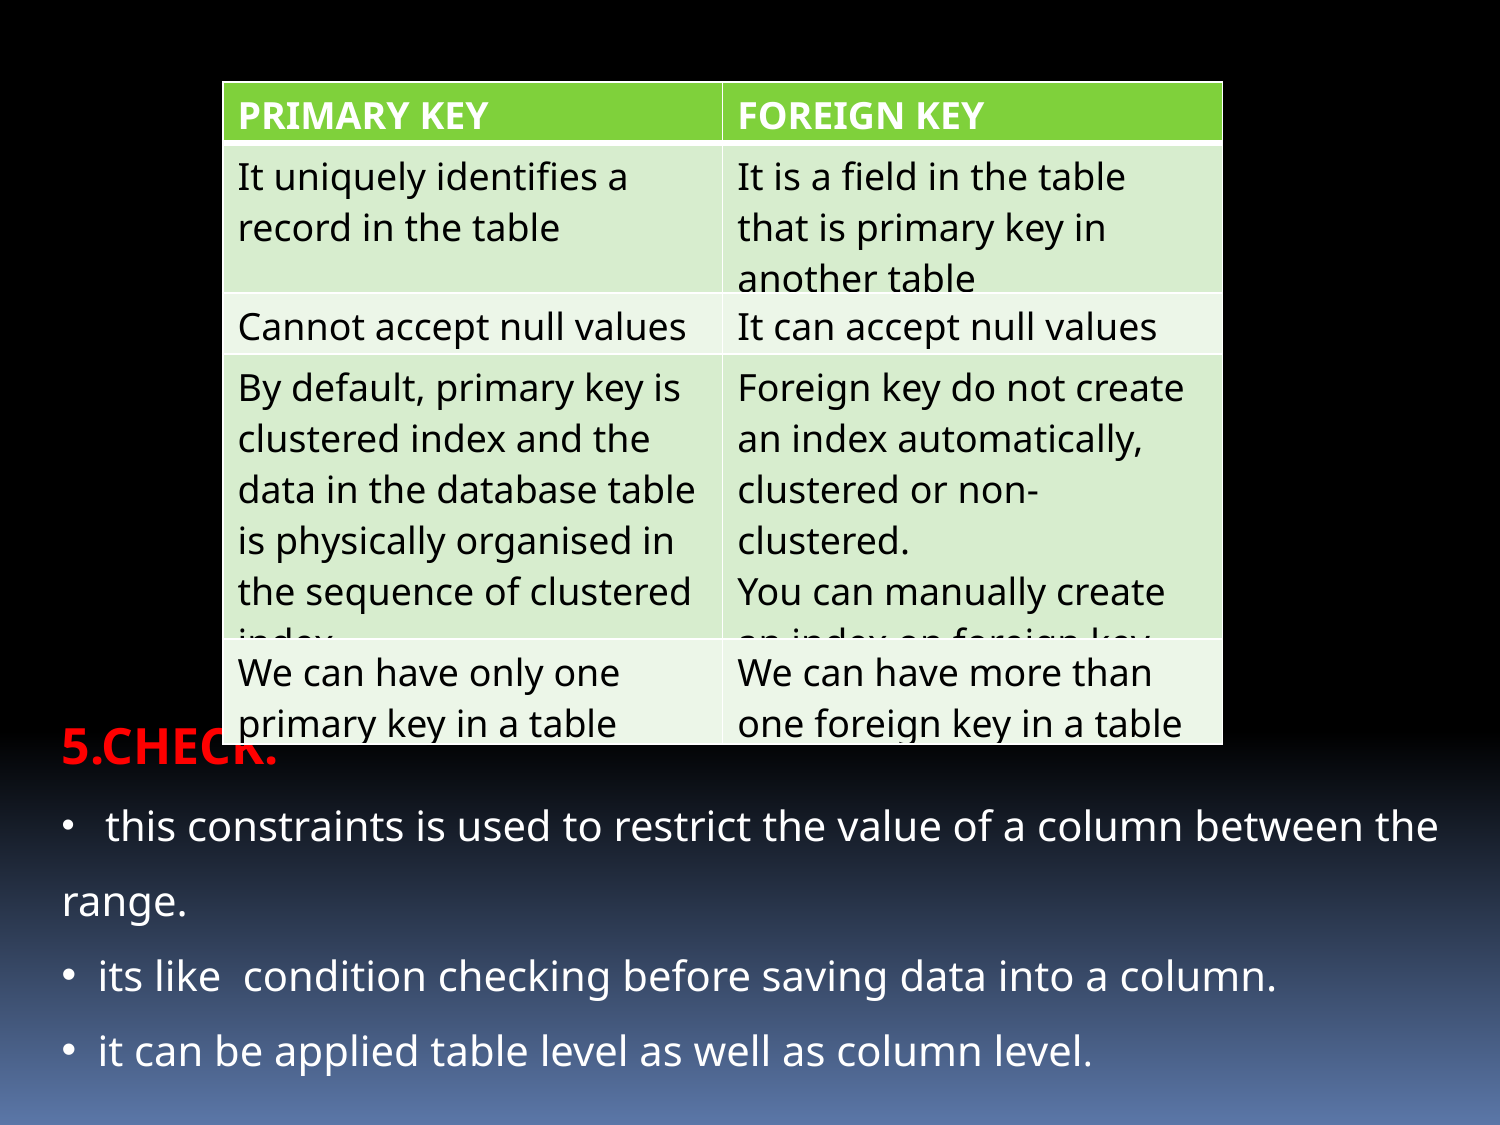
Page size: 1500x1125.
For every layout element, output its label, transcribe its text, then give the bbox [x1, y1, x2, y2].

table_cell It is a field in the table that is primary key in another table [723, 146, 1222, 292]
table_header FOREIGN KEY [723, 83, 1222, 140]
table_cell Foreign key do not create an index automatically, clustered or non- clustered. You can manually create an index on foreign key. [723, 355, 1222, 638]
table_cell It uniquely identifies a record in the table [224, 146, 722, 292]
table_cell By default, primary key is clustered index and the data in the database table is physically organised in the sequence of clustered index [224, 355, 722, 638]
table_cell We can have only one primary key in a table [224, 640, 722, 743]
table_cell Cannot accept null values [224, 294, 722, 353]
text_box 5.CHECK: this constraints is used to restrict the value of a column between the range. its like condition checking before saving data into a column. it can be applied table level as well as column level. [46, 46, 1480, 1125]
table_cell We can have more than one foreign key in a table [723, 640, 1222, 743]
table_cell It can accept null values [723, 294, 1222, 353]
table_header PRIMARY KEY [224, 83, 722, 140]
